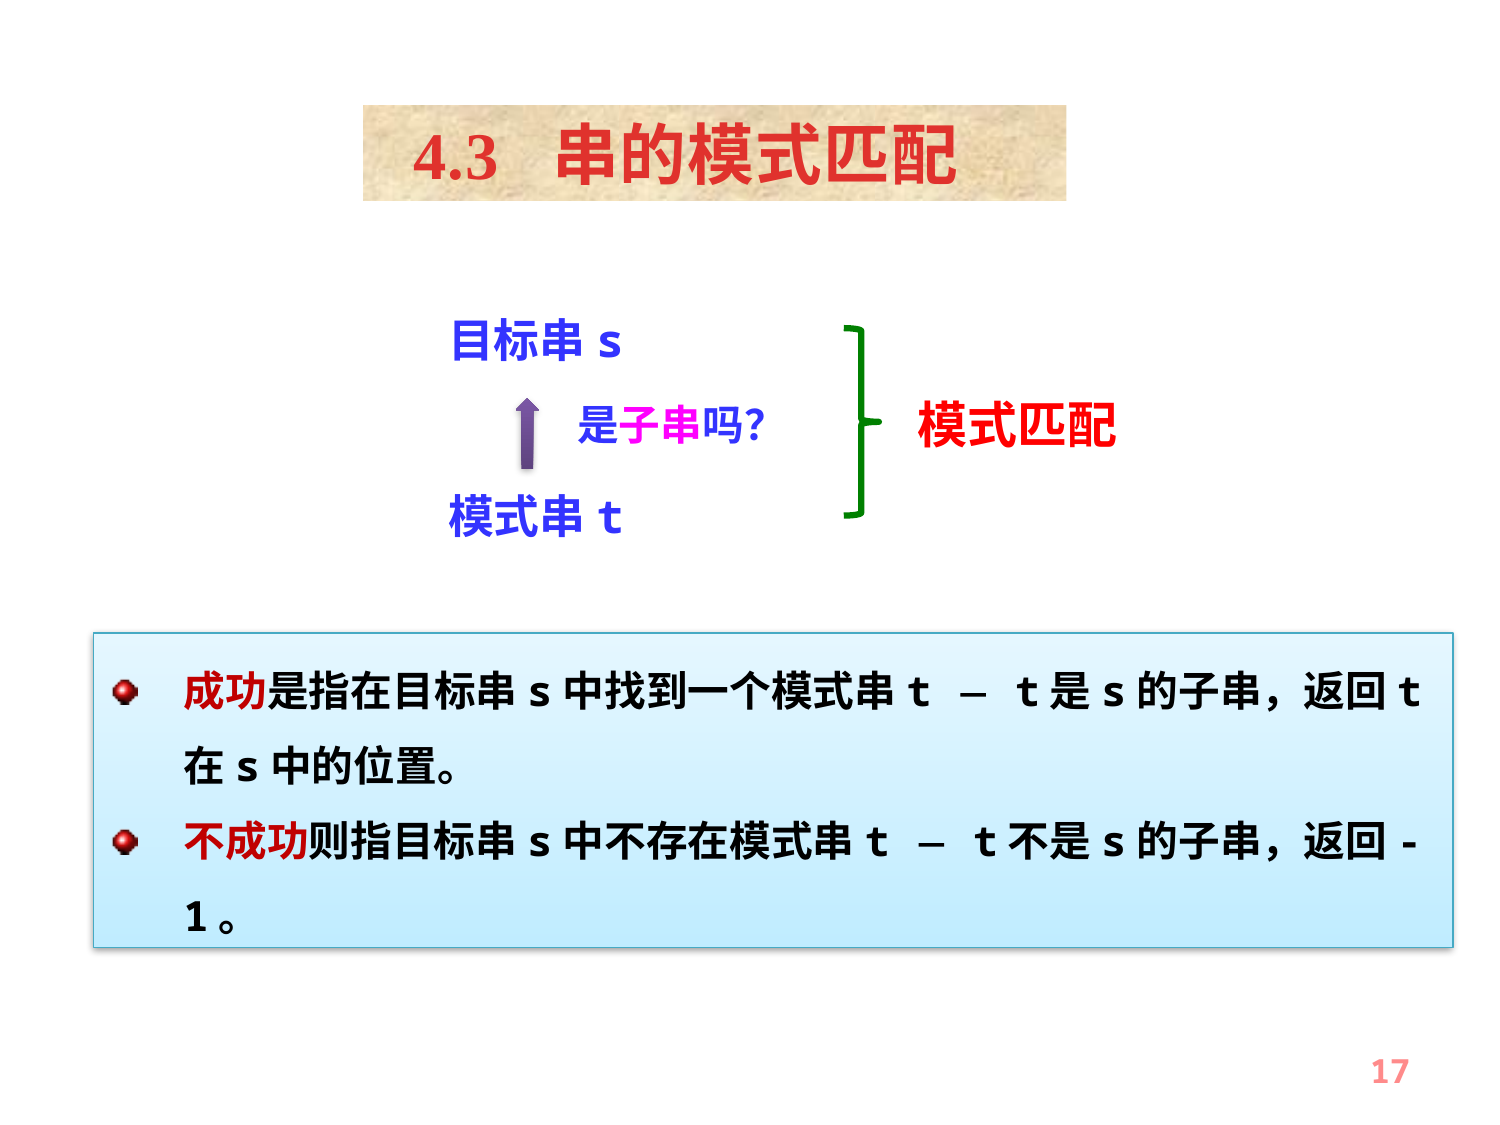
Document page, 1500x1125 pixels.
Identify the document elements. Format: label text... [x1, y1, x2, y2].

text_box [843, 327, 880, 517]
text_box 是子串吗？ [562, 391, 821, 457]
text_box 模式串t [433, 480, 645, 551]
text_box 4.3 串的模式匹配 [363, 105, 1067, 201]
text_box 目标串s [433, 304, 645, 375]
picture [108, 825, 138, 855]
picture [108, 675, 138, 705]
slide_number 17 [1074, 1042, 1425, 1103]
text_box [515, 398, 540, 469]
text_box 模式匹配 [902, 386, 1161, 462]
text_box 成功是指在目标串s中找到一个模式串t  t是s的子串，返回t在s中的位置。 不成功则指目标串s中不存在模式串t  t不是s的子串，返回-1。 [93, 632, 1454, 948]
